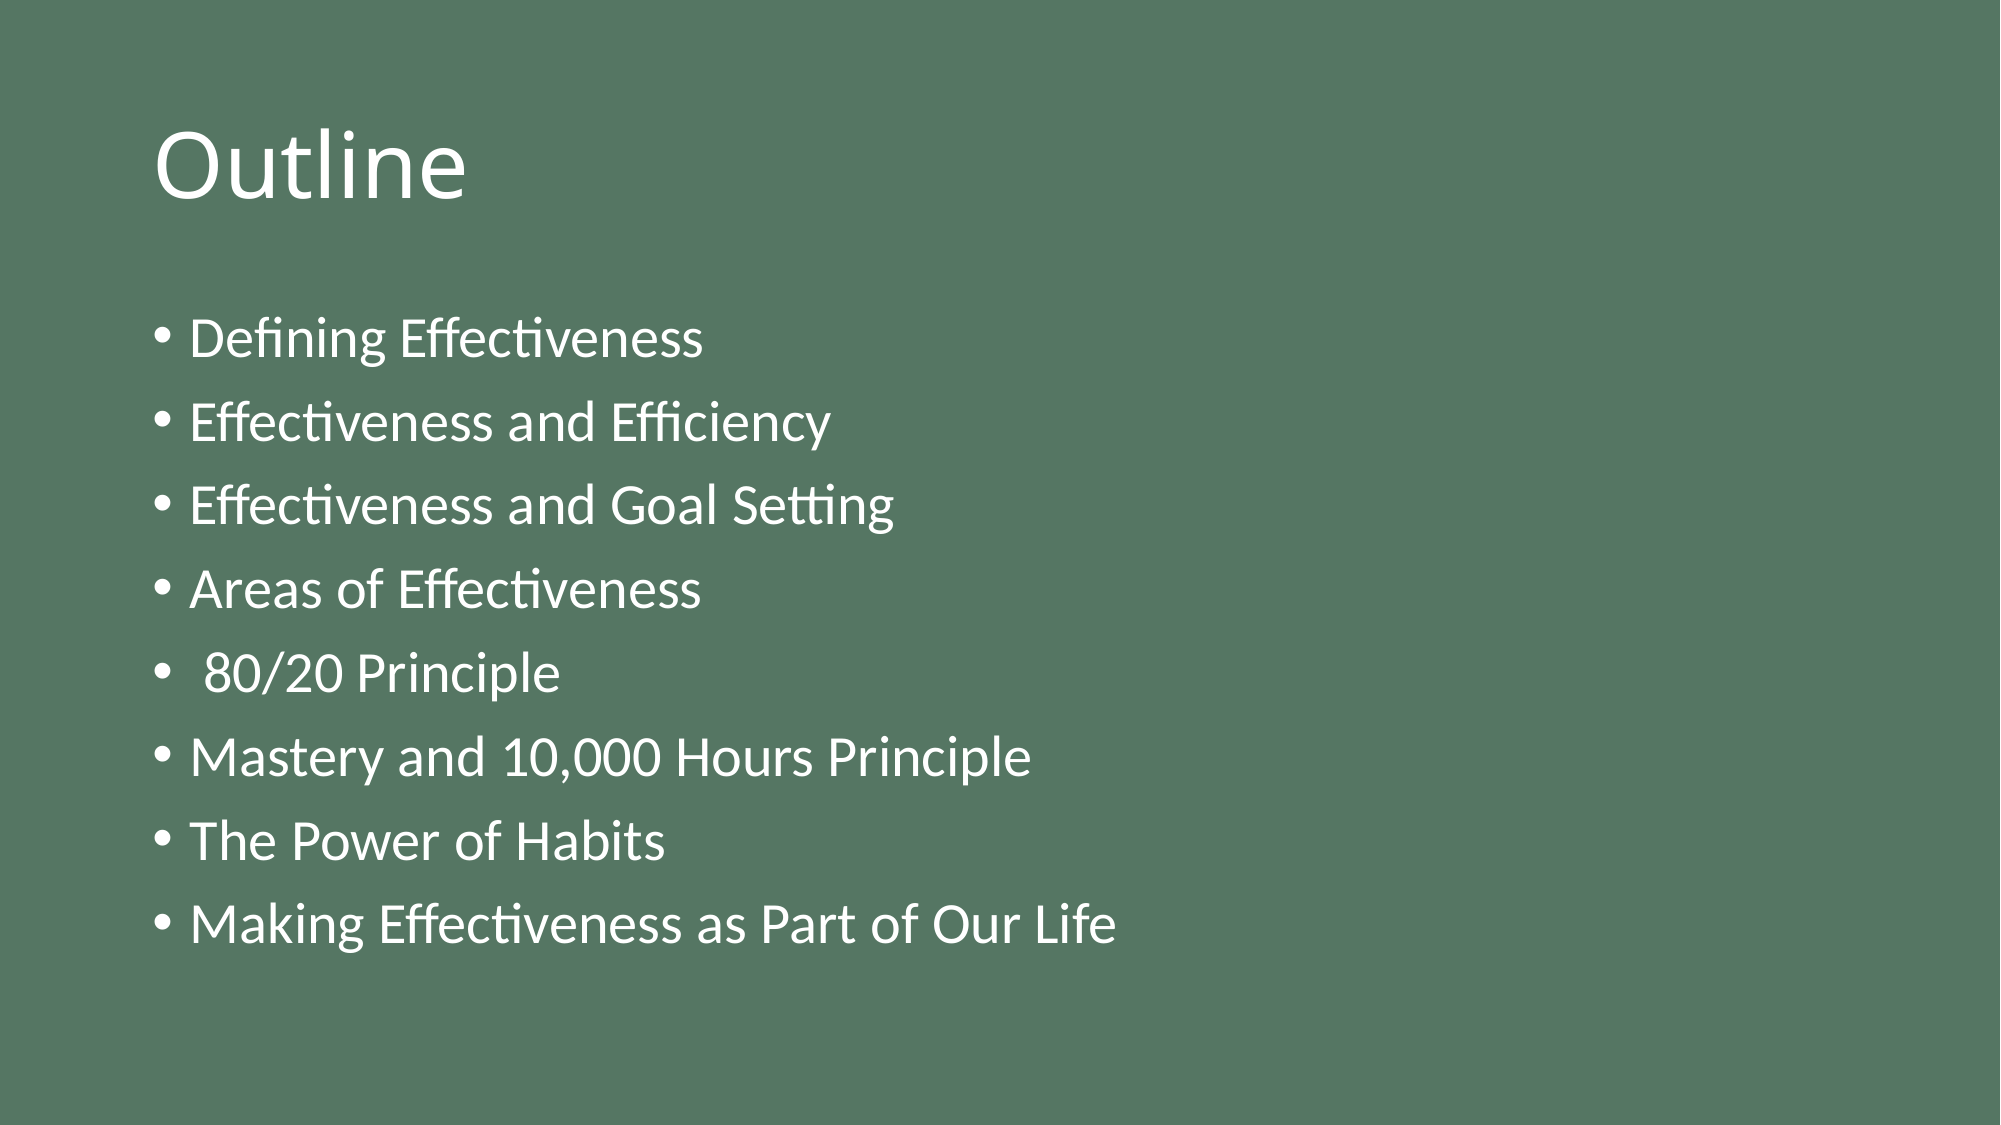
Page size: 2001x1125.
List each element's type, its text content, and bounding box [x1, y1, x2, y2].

title Outline [137, 59, 1863, 278]
list Defining Effectiveness Effectiveness and Efficiency Effectiveness and Goal Setting Areas of Effectiveness 80/20 Principle Mastery and 10,000 Hours Principle The Power of Habits Making Effectiveness as Part of Our Life [137, 299, 1863, 1014]
